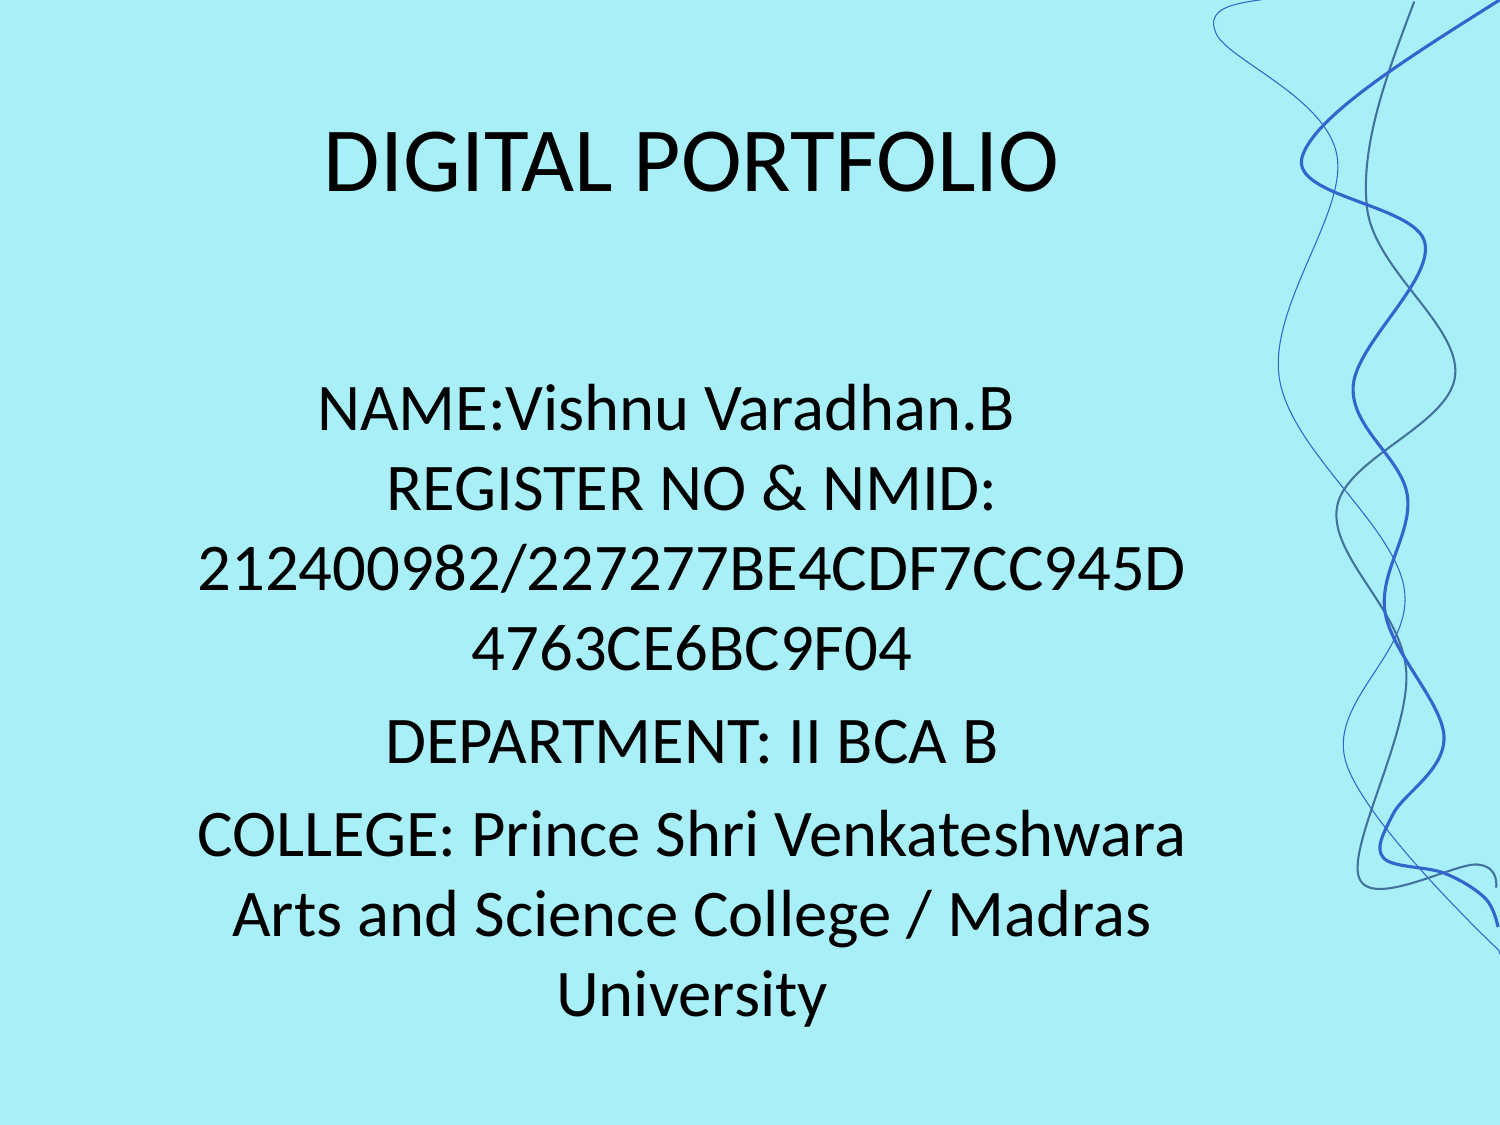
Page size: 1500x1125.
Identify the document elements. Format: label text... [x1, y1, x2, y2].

subtitle NAME:Vishnu Varadhan.B REGISTER NO & NMID: 212400982/227277BE4CDF7CC945D4763CE6BC9F04 DEPARTMENT: II BCA B COLLEGE: Prince Shri Venkateshwara Arts and Science College / Madras University [166, 355, 1218, 645]
title DIGITAL PORTFOLIO [54, 33, 1331, 276]
